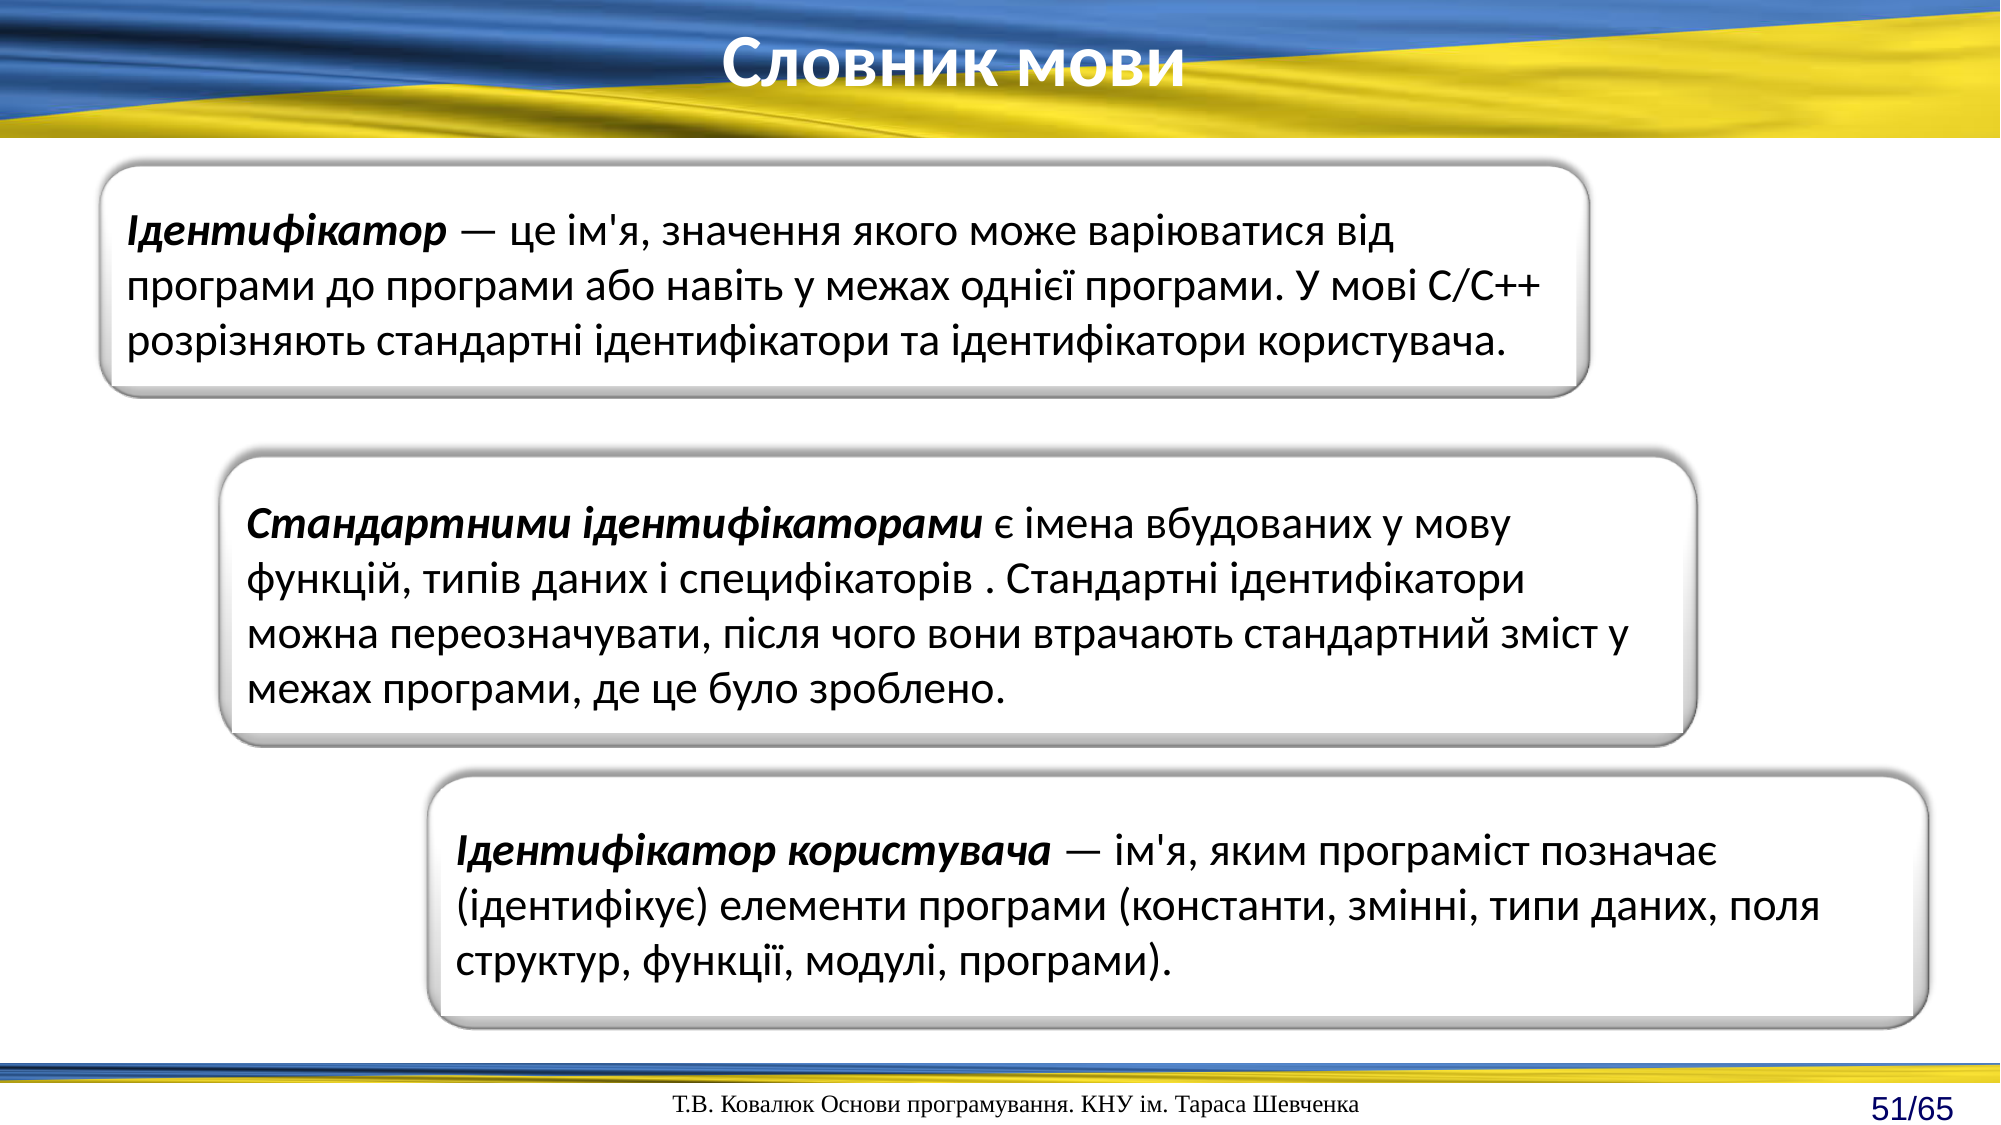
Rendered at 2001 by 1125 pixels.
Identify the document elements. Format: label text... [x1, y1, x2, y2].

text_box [87, 139, 1602, 425]
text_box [206, 434, 1709, 770]
picture [0, 0, 2000, 138]
text_box Словник мови [0, 4, 1972, 109]
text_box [414, 757, 1949, 1034]
picture [0, 1063, 2000, 1083]
